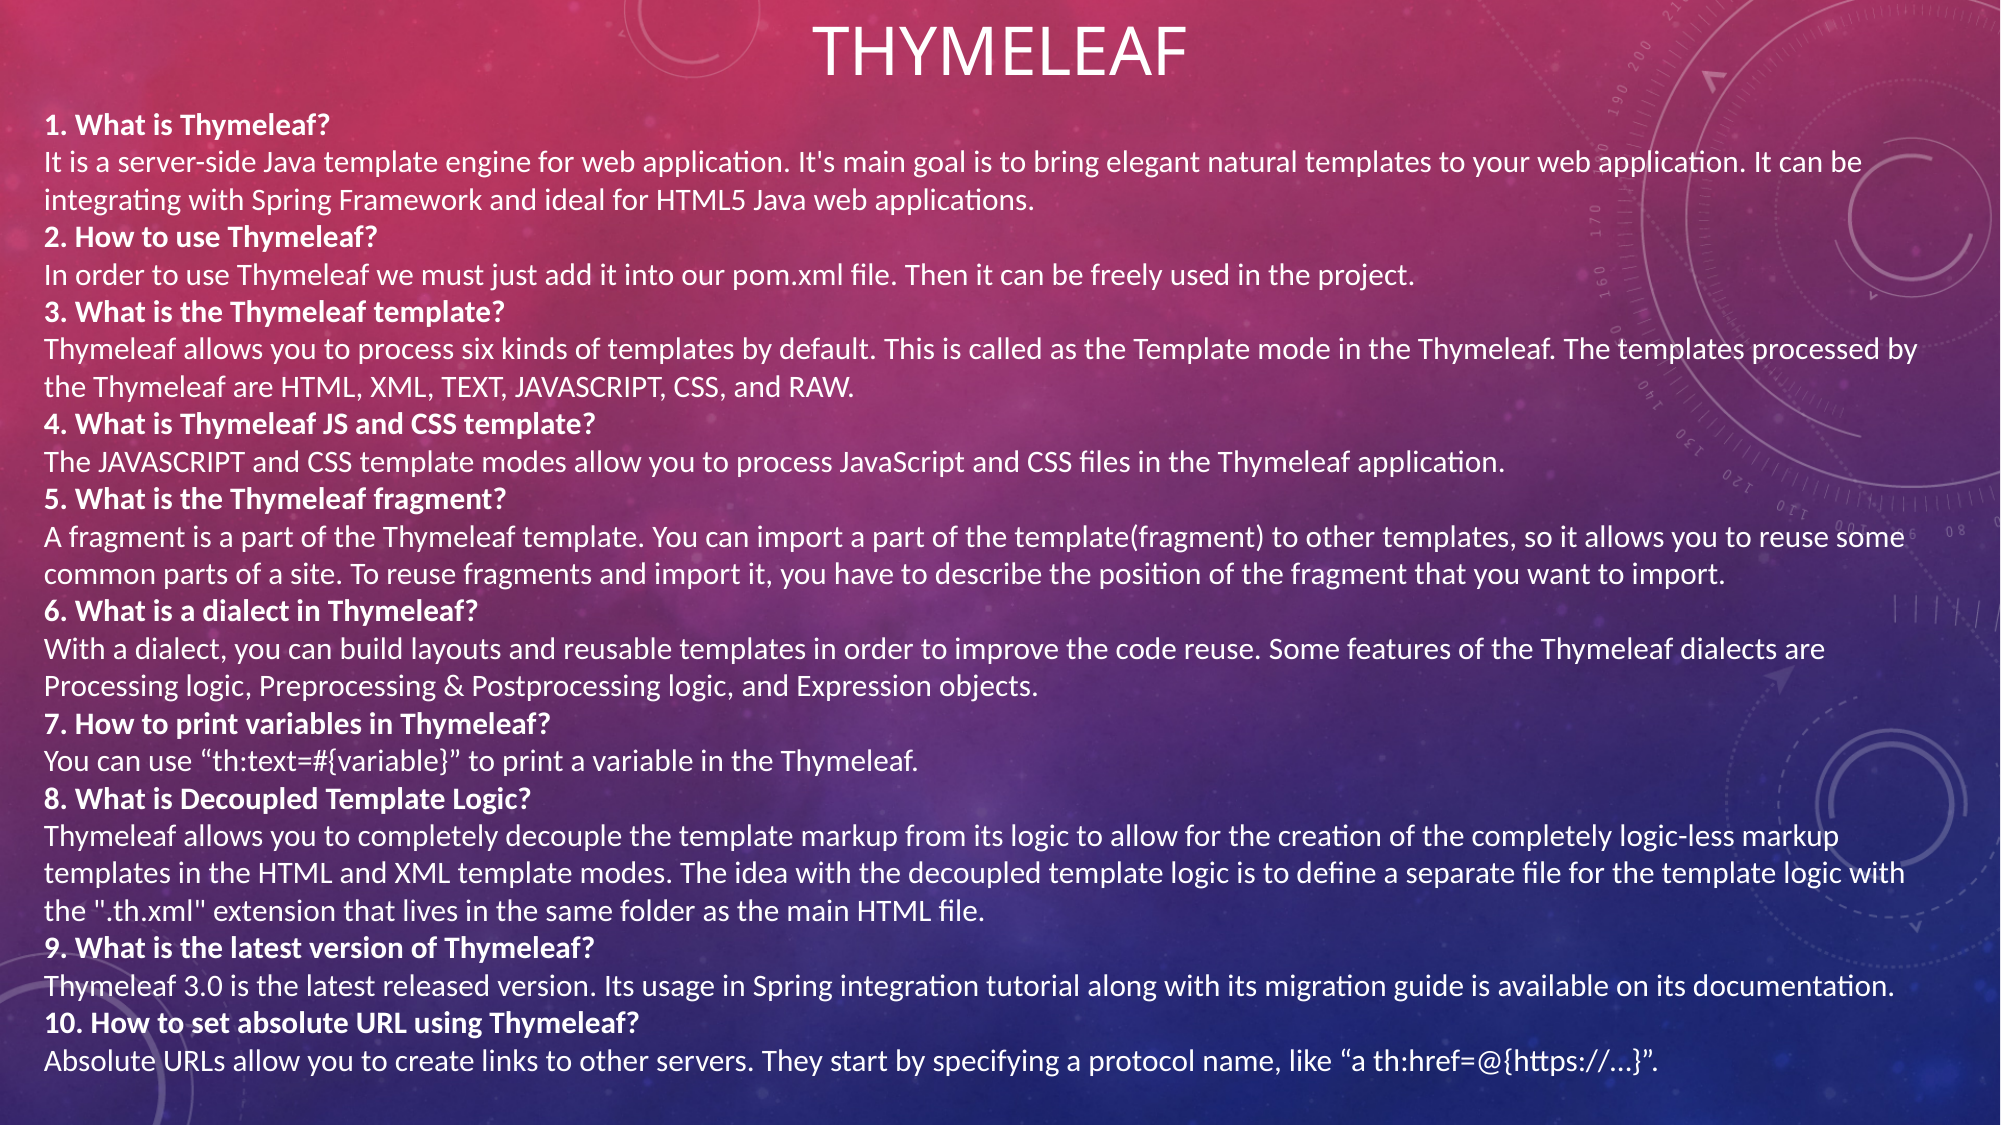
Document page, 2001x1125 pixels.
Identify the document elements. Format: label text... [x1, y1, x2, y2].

picture [0, 0, 2001, 1125]
title Thymeleaf [169, 0, 1831, 96]
text_box 1. What is Thymeleaf? It is a server-side Java template engine for web application. It's main goal is to bring elegant natural templates to your web application. It can be integrating with Spring Framework and ideal for HTML5 Java web applications. 2. How to use Thymeleaf? In order to use Thymeleaf we must just add it into our pom.xml file. Then it can be freely used in the project. 3. What is the Thymeleaf template? Thymeleaf allows you to process six kinds of templates by default. This is called as the Template mode in the Thymeleaf. The templates processed by the Thymeleaf are HTML, XML, TEXT, JAVASCRIPT, CSS, and RAW. 4. What is Thymeleaf JS and CSS template? The JAVASCRIPT and CSS template modes allow you to process JavaScript and CSS files in the Thymeleaf application. 5. What is the Thymeleaf fragment? A fragment is a part of the Thymeleaf template. You can import a part of the template(fragment) to other templates, so it allows you to reuse some common parts of a site. To reuse fragments and import it, you have to describe the position of the fragment that you want to import. 6. What is a dialect in Thymeleaf? With a dialect, you can build layouts and reusable templates in order to improve the code reuse. Some features of the Thymeleaf dialects are Processing logic, Preprocessing & Postprocessing logic, and Expression objects. 7. How to print variables in Thymeleaf? You can use “th:text=#{variable}” to print a variable in the Thymeleaf. 8. What is Decoupled Template Logic? Thymeleaf allows you to completely decouple the template markup from its logic to allow for the creation of the completely logic-less markup templates in the HTML and XML template modes. The idea with the decoupled template logic is to define a separate file for the template logic with the ".th.xml" extension that lives in the same folder as the main HTML file. 9. What is the latest version of Thymeleaf? Thymeleaf 3.0 is the latest released version. Its usage in Spring integration tutorial along with its migration guide is available on its documentation. 10. How to set absolute URL using Thymeleaf? Absolute URLs allow you to create links to other servers. They start by specifying a protocol name, like “a th:href=@{https://…}”. [29, 96, 1971, 1085]
